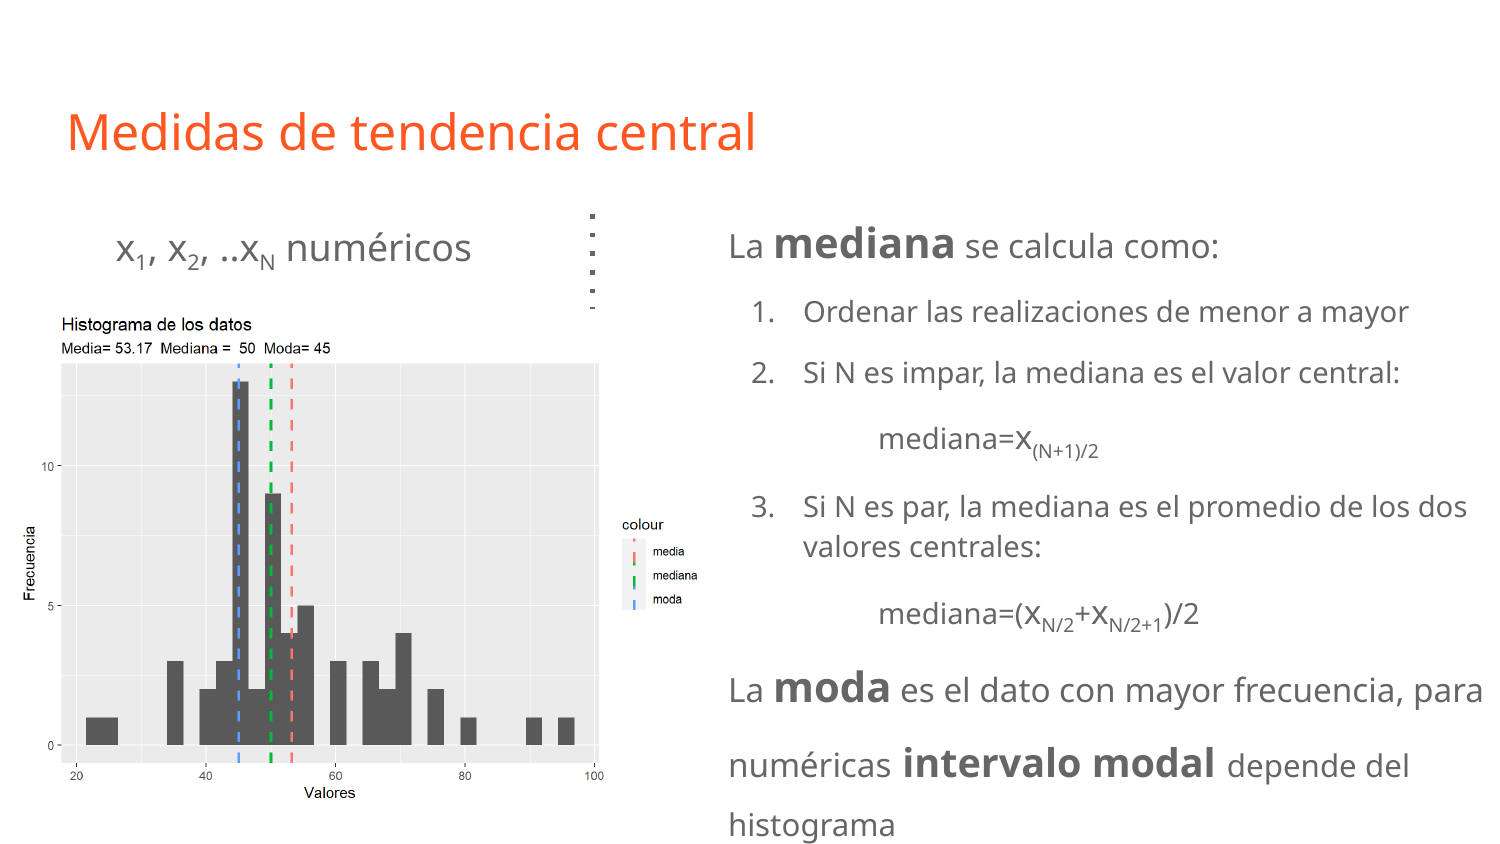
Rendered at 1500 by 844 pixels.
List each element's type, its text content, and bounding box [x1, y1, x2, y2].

list x1, x2, ..xN numéricos [51, 200, 537, 308]
picture [15, 309, 713, 808]
list La mediana se calcula como: Ordenar las realizaciones de menor a mayor Si N es impar, la mediana es el valor central: mediana=x(N+1)/2 Si N es par, la mediana es el promedio de los dos valores centrales: mediana=(xN/2+xN/2+1)/2 La moda es el dato con mayor frecuencia, para numéricas intervalo modal depende del histograma [713, 194, 1500, 693]
title Medidas de tendencia central [51, 51, 1055, 176]
